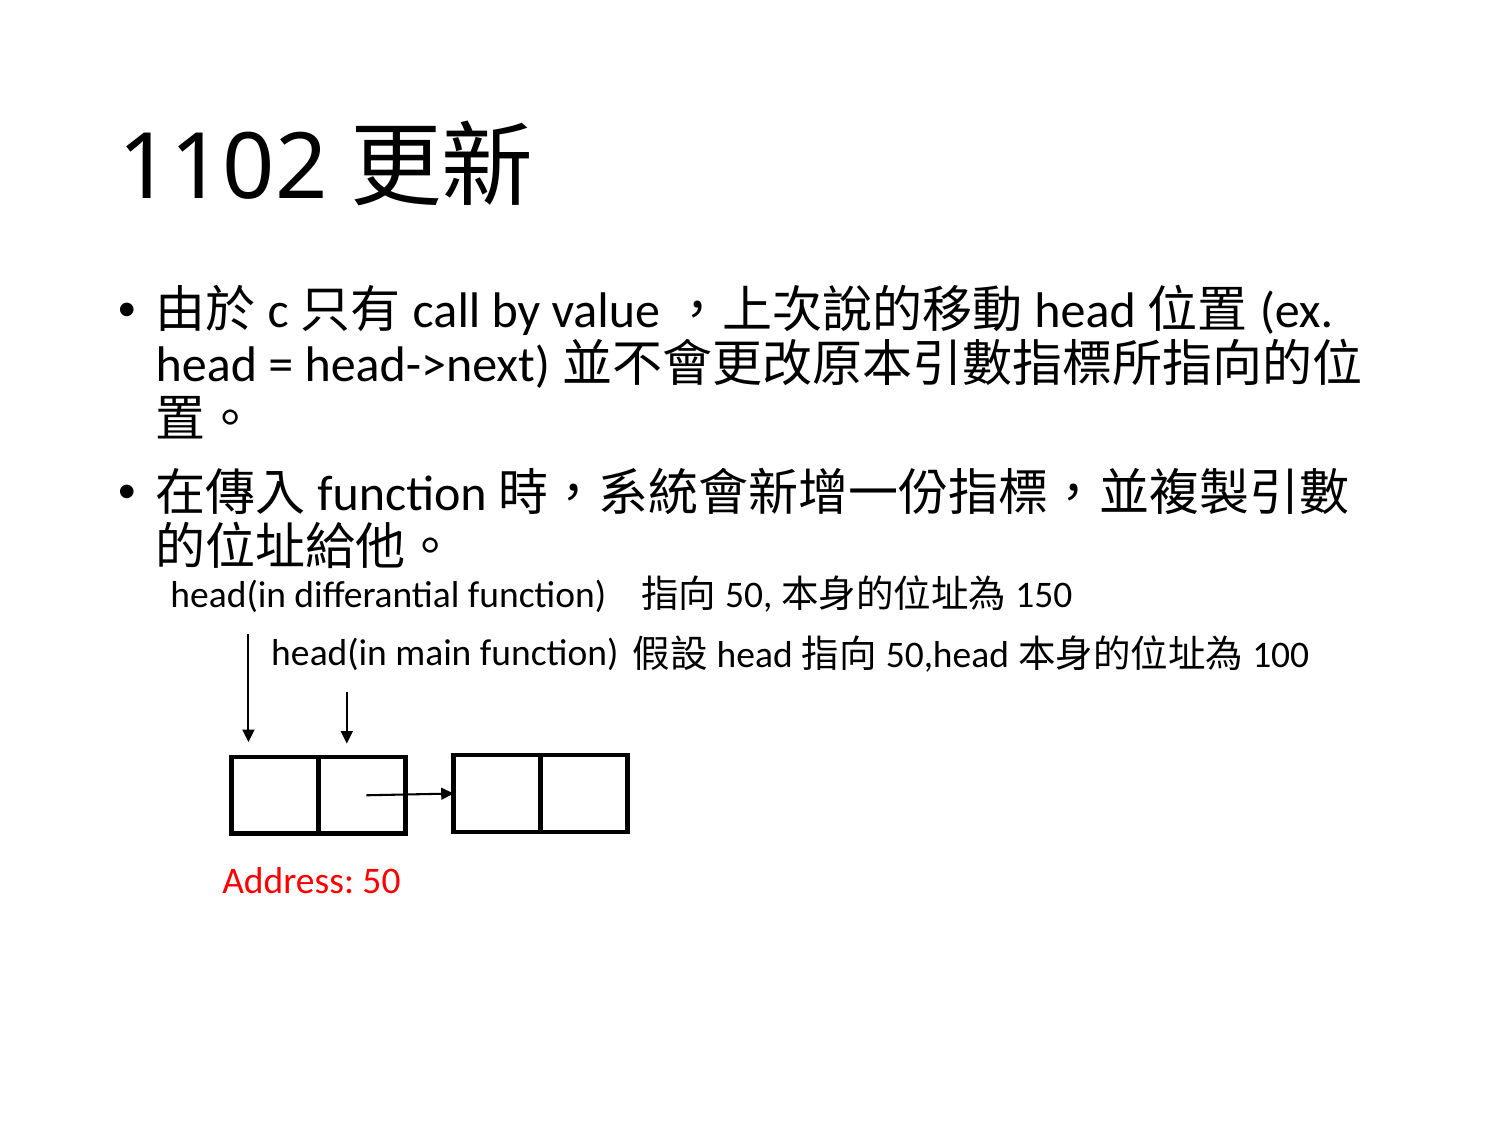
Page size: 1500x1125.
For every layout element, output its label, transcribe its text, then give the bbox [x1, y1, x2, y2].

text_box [231, 756, 406, 834]
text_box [453, 755, 628, 832]
text_box 假設head指向50,head本身的位址為100 [617, 623, 1368, 683]
text_box Address: 50 [207, 848, 416, 909]
text_box head(in main function) [256, 623, 617, 681]
text_box head(in differantial function) 指向50,本身的位址為150 [155, 562, 1161, 623]
list 由於c只有call by value，上次說的移動head位置(ex. head = head->next)並不會更改原本引數指標所指向的位置。 在傳入function時，系統會新增一份指標，並複製引數的位址給他。 [103, 277, 1397, 992]
title 1102更新 [103, 59, 1397, 277]
